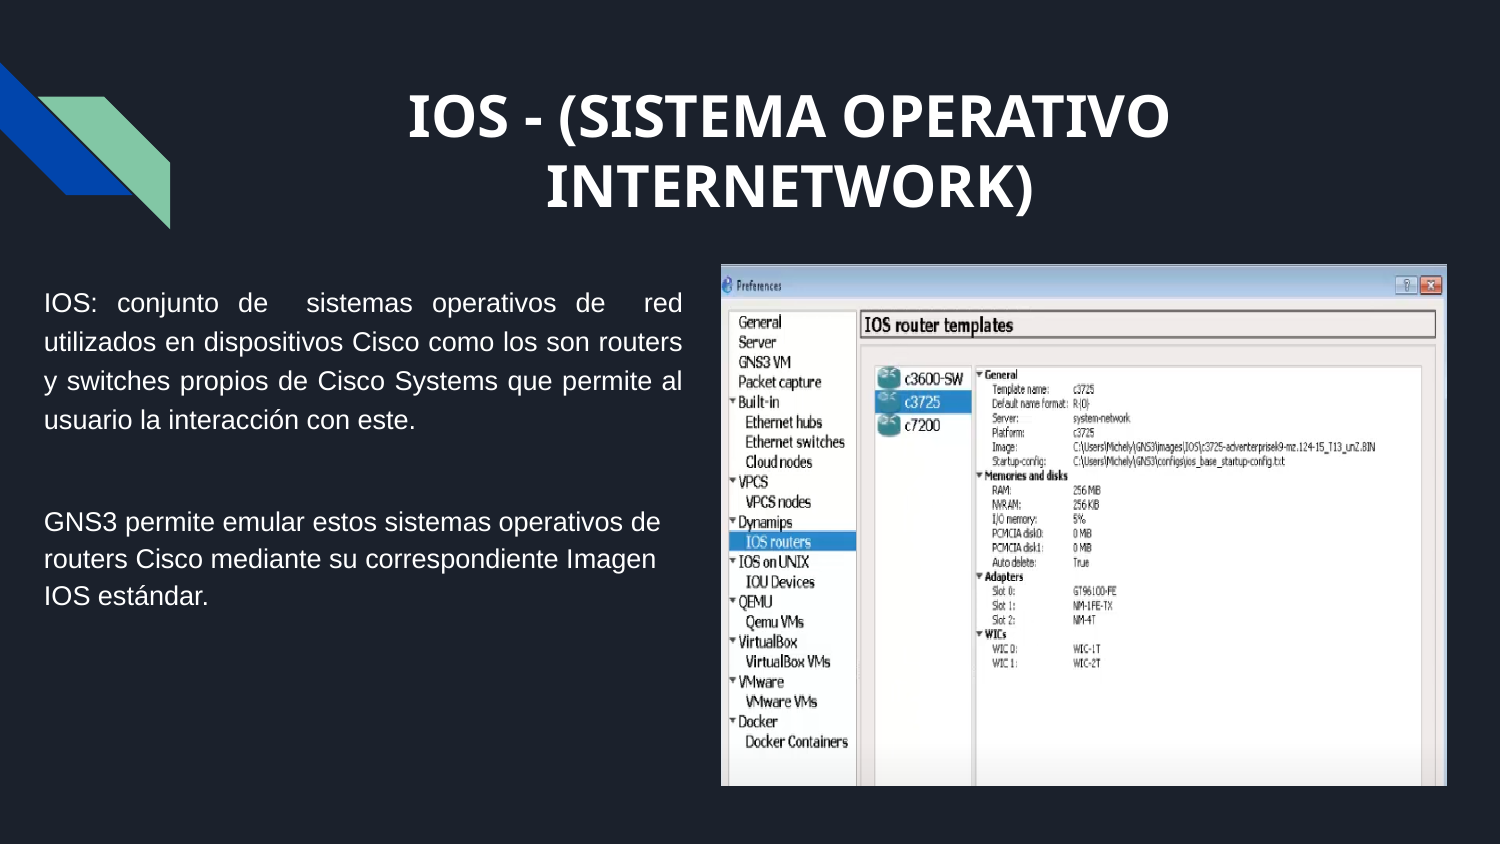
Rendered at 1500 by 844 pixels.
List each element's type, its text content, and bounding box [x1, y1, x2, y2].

list IOS: conjunto de sistemas operativos de red utilizados en dispositivos Cisco como los son routers y switches propios de Cisco Systems que permite al usuario la interacción con este. GNS3 permite emular estos sistemas operativos de routers Cisco mediante su correspondiente Imagen IOS estándar. [28, 264, 698, 813]
title IOS - (SISTEMA OPERATIVO INTERNETWORK) [212, 64, 1368, 215]
picture [720, 264, 1448, 787]
